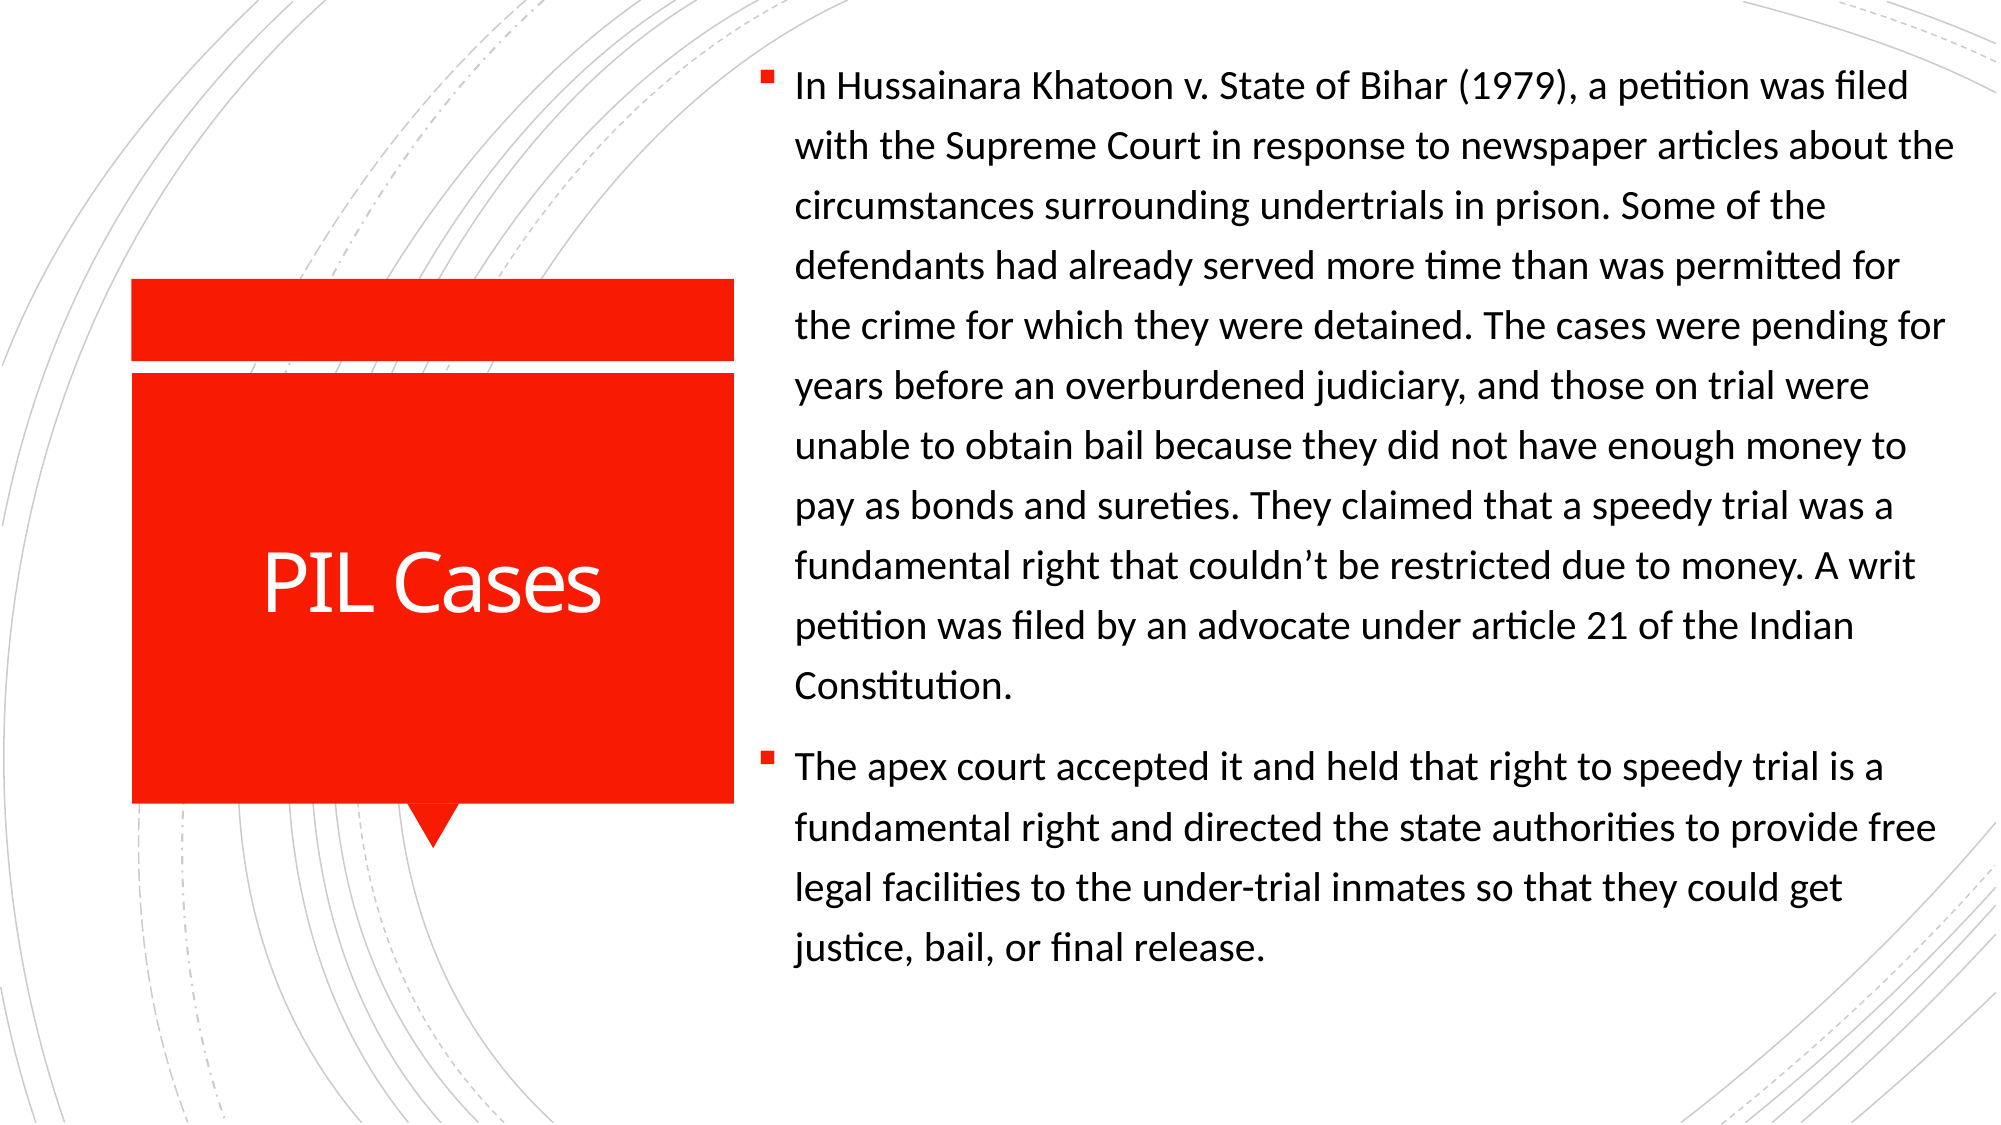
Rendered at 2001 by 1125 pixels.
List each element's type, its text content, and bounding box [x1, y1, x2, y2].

title PIL Cases [145, 385, 720, 789]
list In Hussainara Khatoon v. State of Bihar (1979), a petition was filed with the Supreme Court in response to newspaper articles about the circumstances surrounding undertrials in prison. Some of the defendants had already served more time than was permitted for the crime for which they were detained. The cases were pending for years before an overburdened judiciary, and those on trial were unable to obtain bail because they did not have enough money to pay as bonds and sureties. They claimed that a speedy trial was a fundamental right that couldn’t be restricted due to money. A writ petition was filed by an advocate under article 21 of the Indian Constitution. The apex court accepted it and held that right to speedy trial is a fundamental right and directed the state authorities to provide free legal facilities to the under-trial inmates so that they could get justice, bail, or final release. [742, 0, 1982, 1092]
